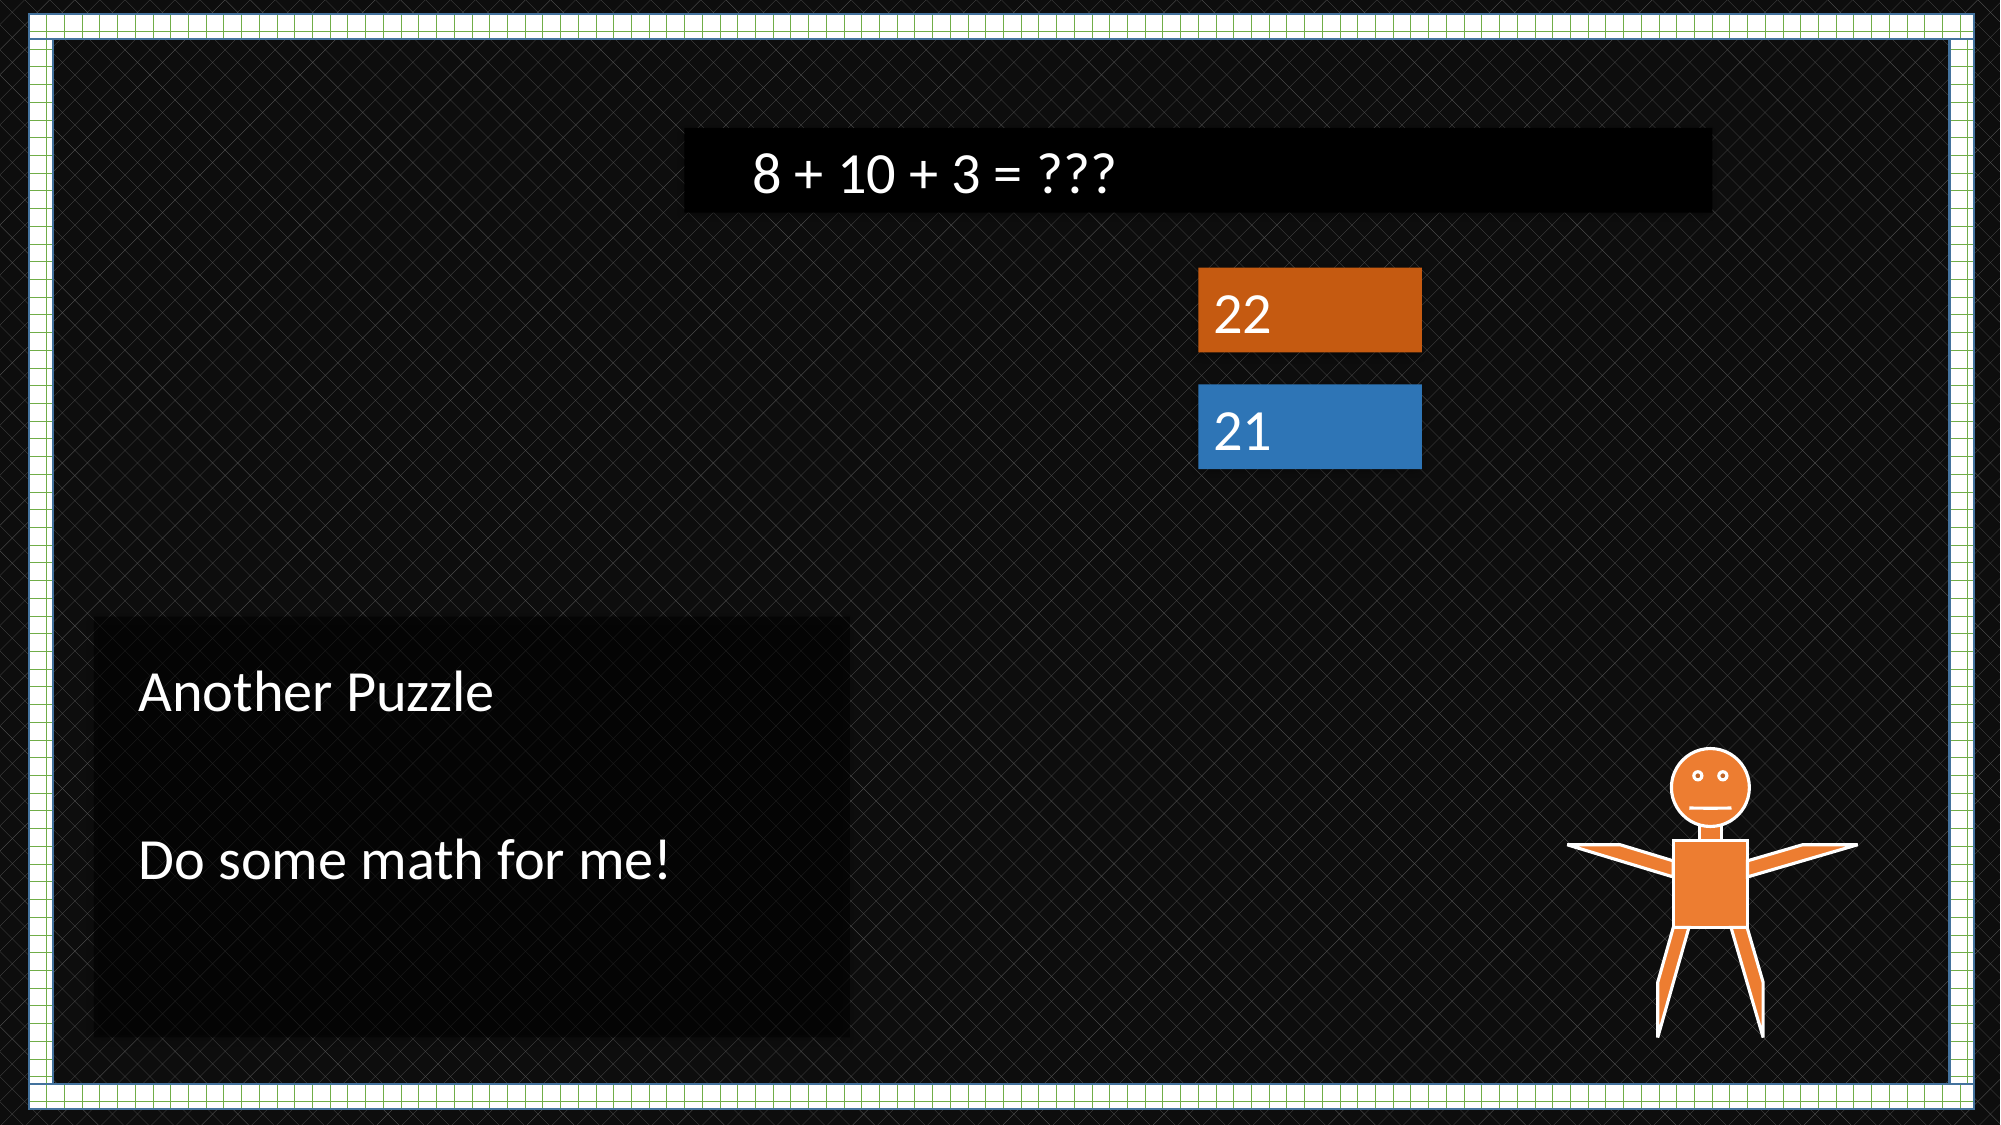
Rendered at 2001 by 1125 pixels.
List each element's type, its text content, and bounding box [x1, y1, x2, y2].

text_box 8 + 10 + 3 = ??? [684, 127, 1713, 213]
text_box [1567, 748, 1858, 1038]
text_box 22 [1198, 267, 1422, 353]
list Another Puzzle Do some math for me! [91, 614, 853, 1041]
text_box 21 [1198, 384, 1422, 470]
